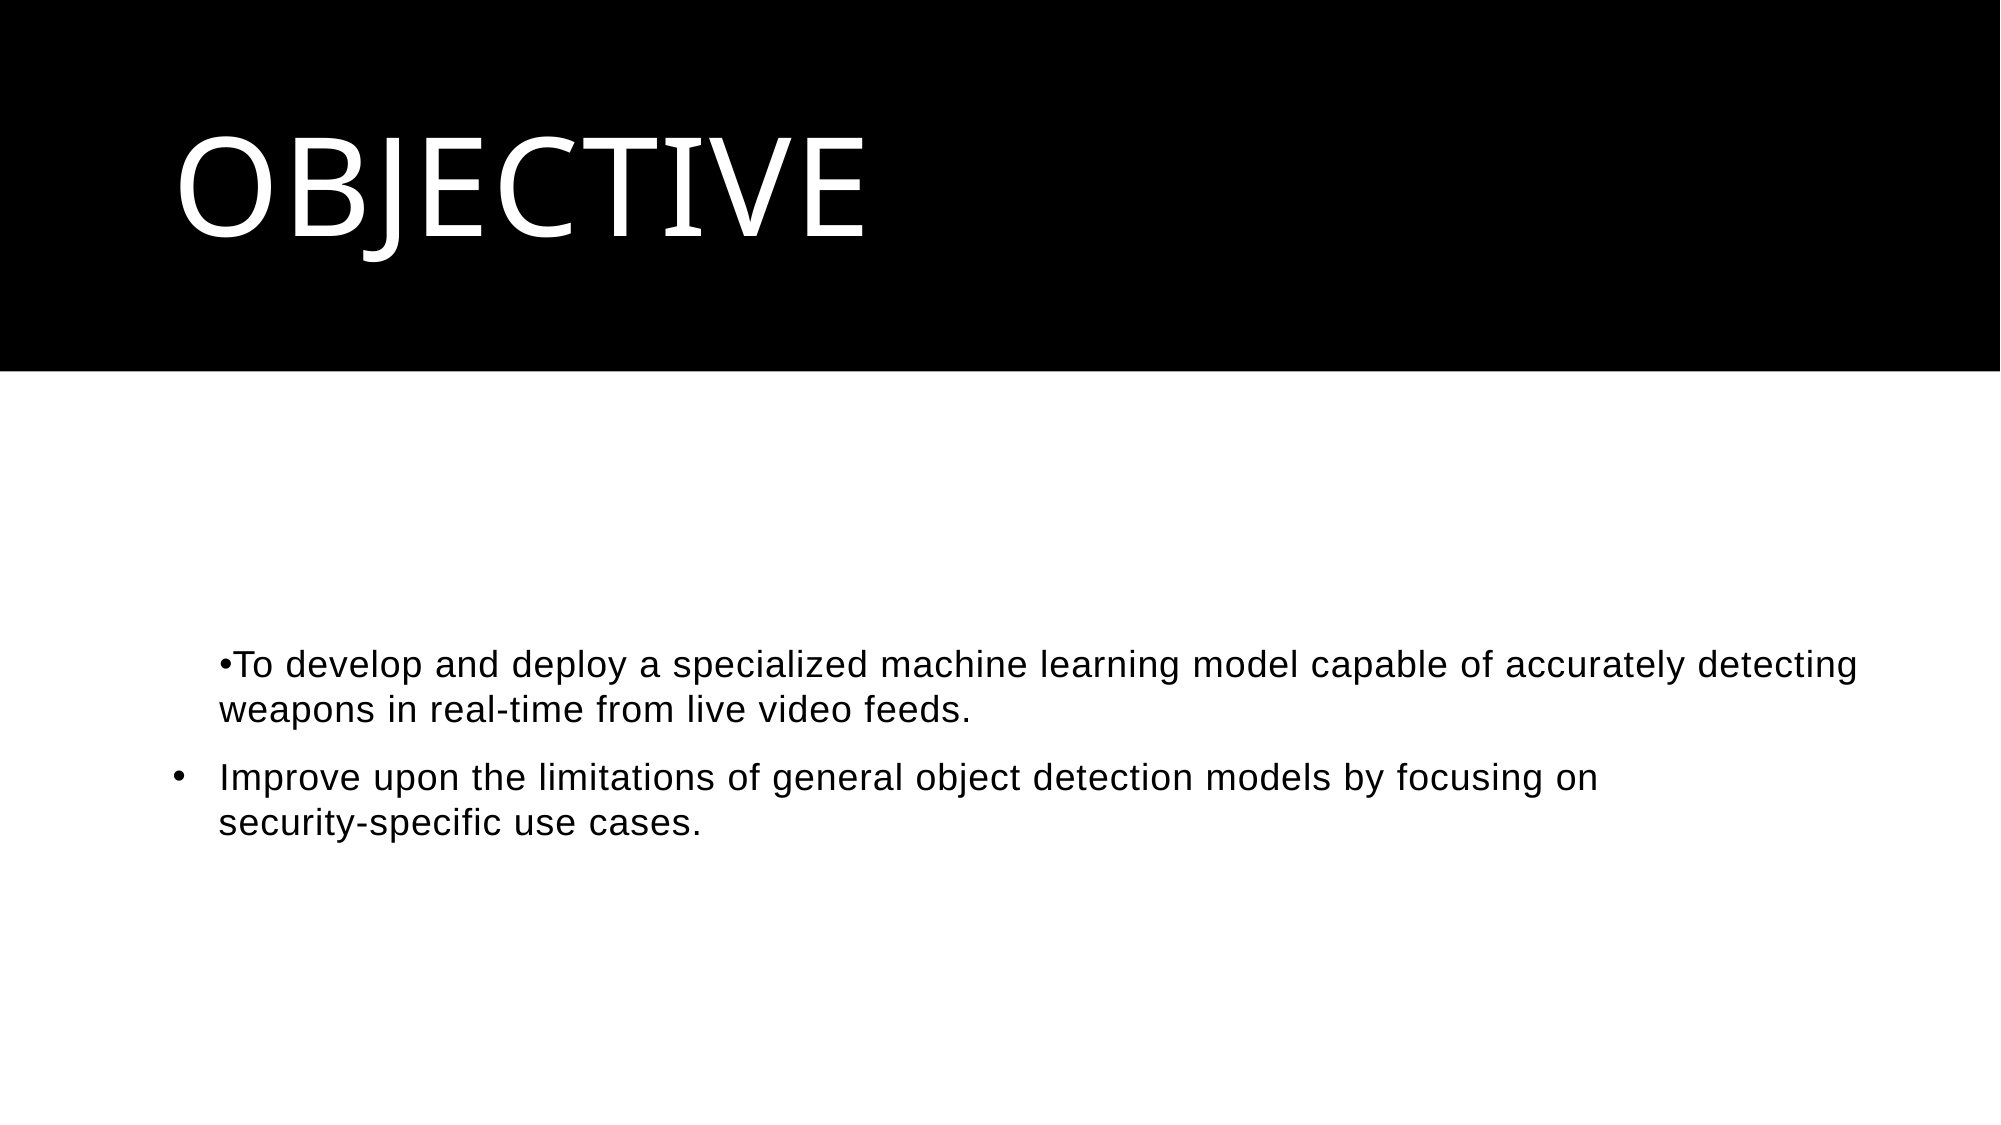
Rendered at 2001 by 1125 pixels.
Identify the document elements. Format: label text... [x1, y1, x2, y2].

list To develop and deploy a specialized machine learning model capable of accurately detecting weapons in real-time from live video feeds. Improve upon the limitations of general object detection models by focusing on security-specific use cases. [157, 392, 1883, 1046]
title Objective [157, 52, 1842, 332]
